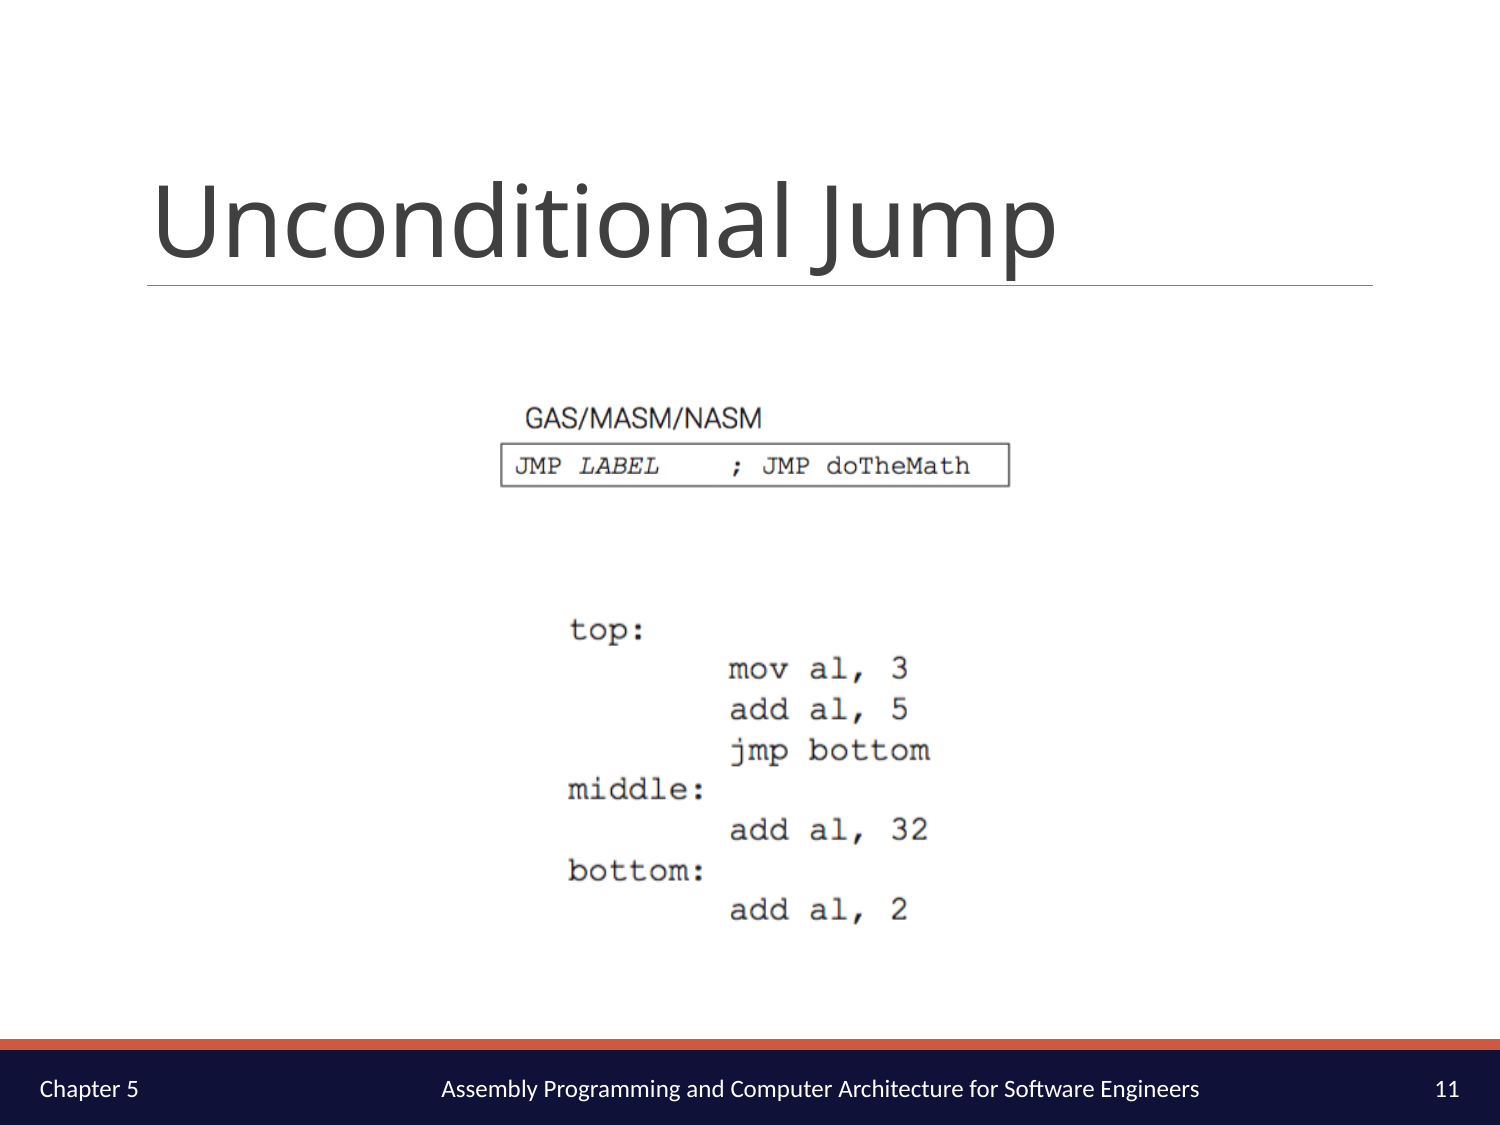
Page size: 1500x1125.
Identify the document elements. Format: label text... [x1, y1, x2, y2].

footer Assembly Programming and Computer Architecture for Software Engineers [354, 1057, 1289, 1118]
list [489, 397, 1018, 499]
slide_number 11 [1313, 1057, 1475, 1118]
title Unconditional Jump [135, 47, 1373, 285]
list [564, 609, 944, 935]
slide_number Chapter 5 [24, 1057, 330, 1118]
